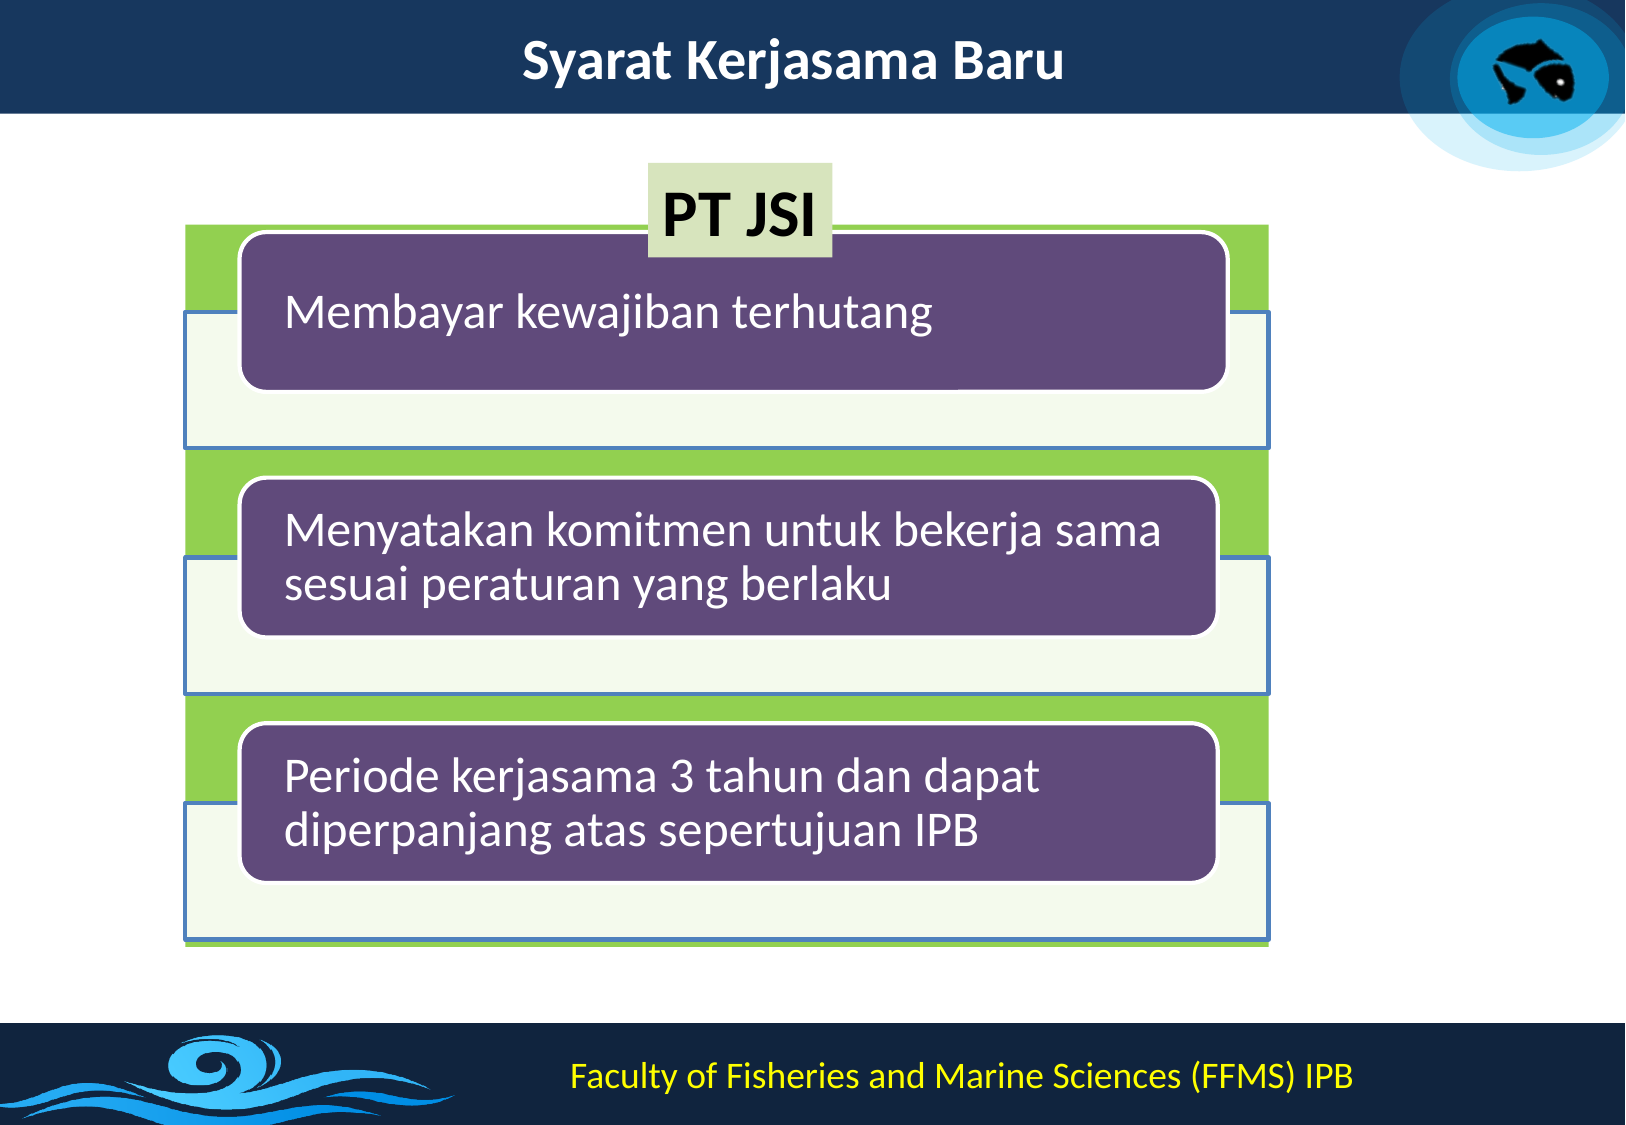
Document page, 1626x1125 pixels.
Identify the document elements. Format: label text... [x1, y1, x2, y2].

picture [0, 1022, 468, 1125]
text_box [1399, 0, 1625, 172]
text_box PT JSI [648, 162, 833, 223]
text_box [185, 224, 1269, 948]
text_box [0, 0, 1394, 116]
text_box Syarat Kerjasama Baru [508, 13, 1081, 99]
text_box Faculty of Fisheries and Marine Sciences (FFMS) IPB [465, 1021, 1625, 1125]
